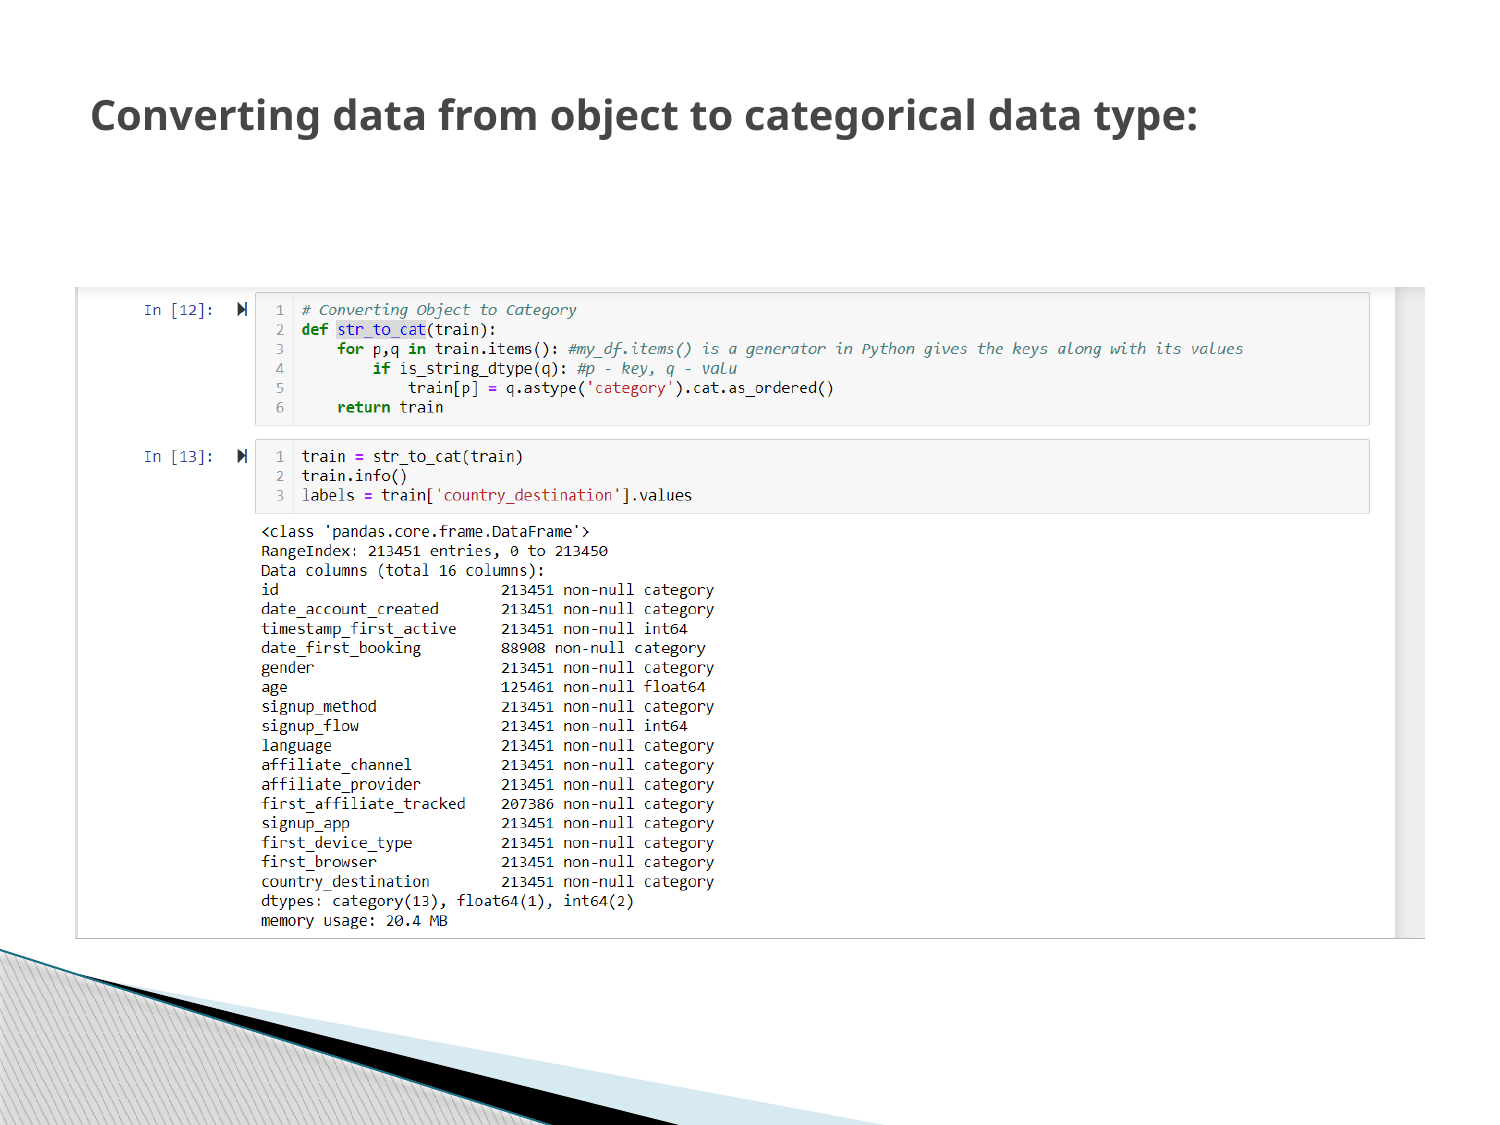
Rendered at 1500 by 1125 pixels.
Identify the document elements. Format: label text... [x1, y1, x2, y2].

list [74, 287, 1426, 941]
title Converting data from object to categorical data type: [75, 45, 1425, 233]
